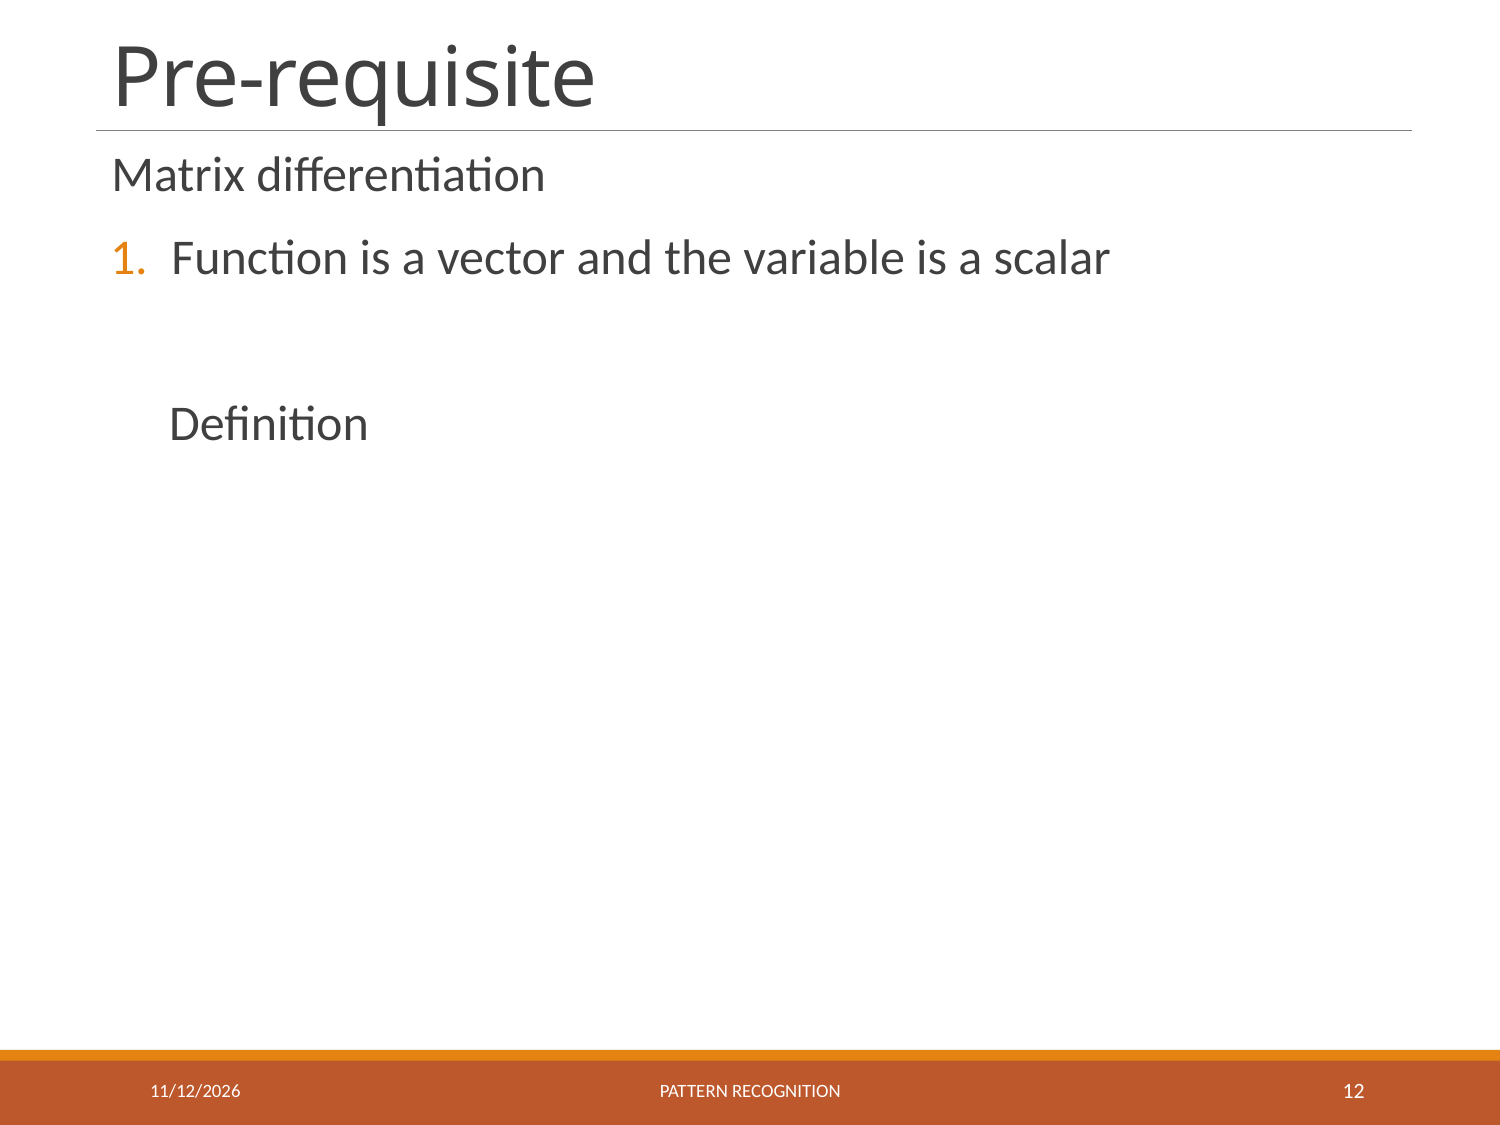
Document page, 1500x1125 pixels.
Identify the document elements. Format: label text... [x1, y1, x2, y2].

footer Pattern recognition [453, 1059, 1047, 1120]
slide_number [135, 1059, 440, 1120]
title Pre-requisite [96, 19, 1413, 131]
slide_number 12 [1218, 1059, 1380, 1120]
